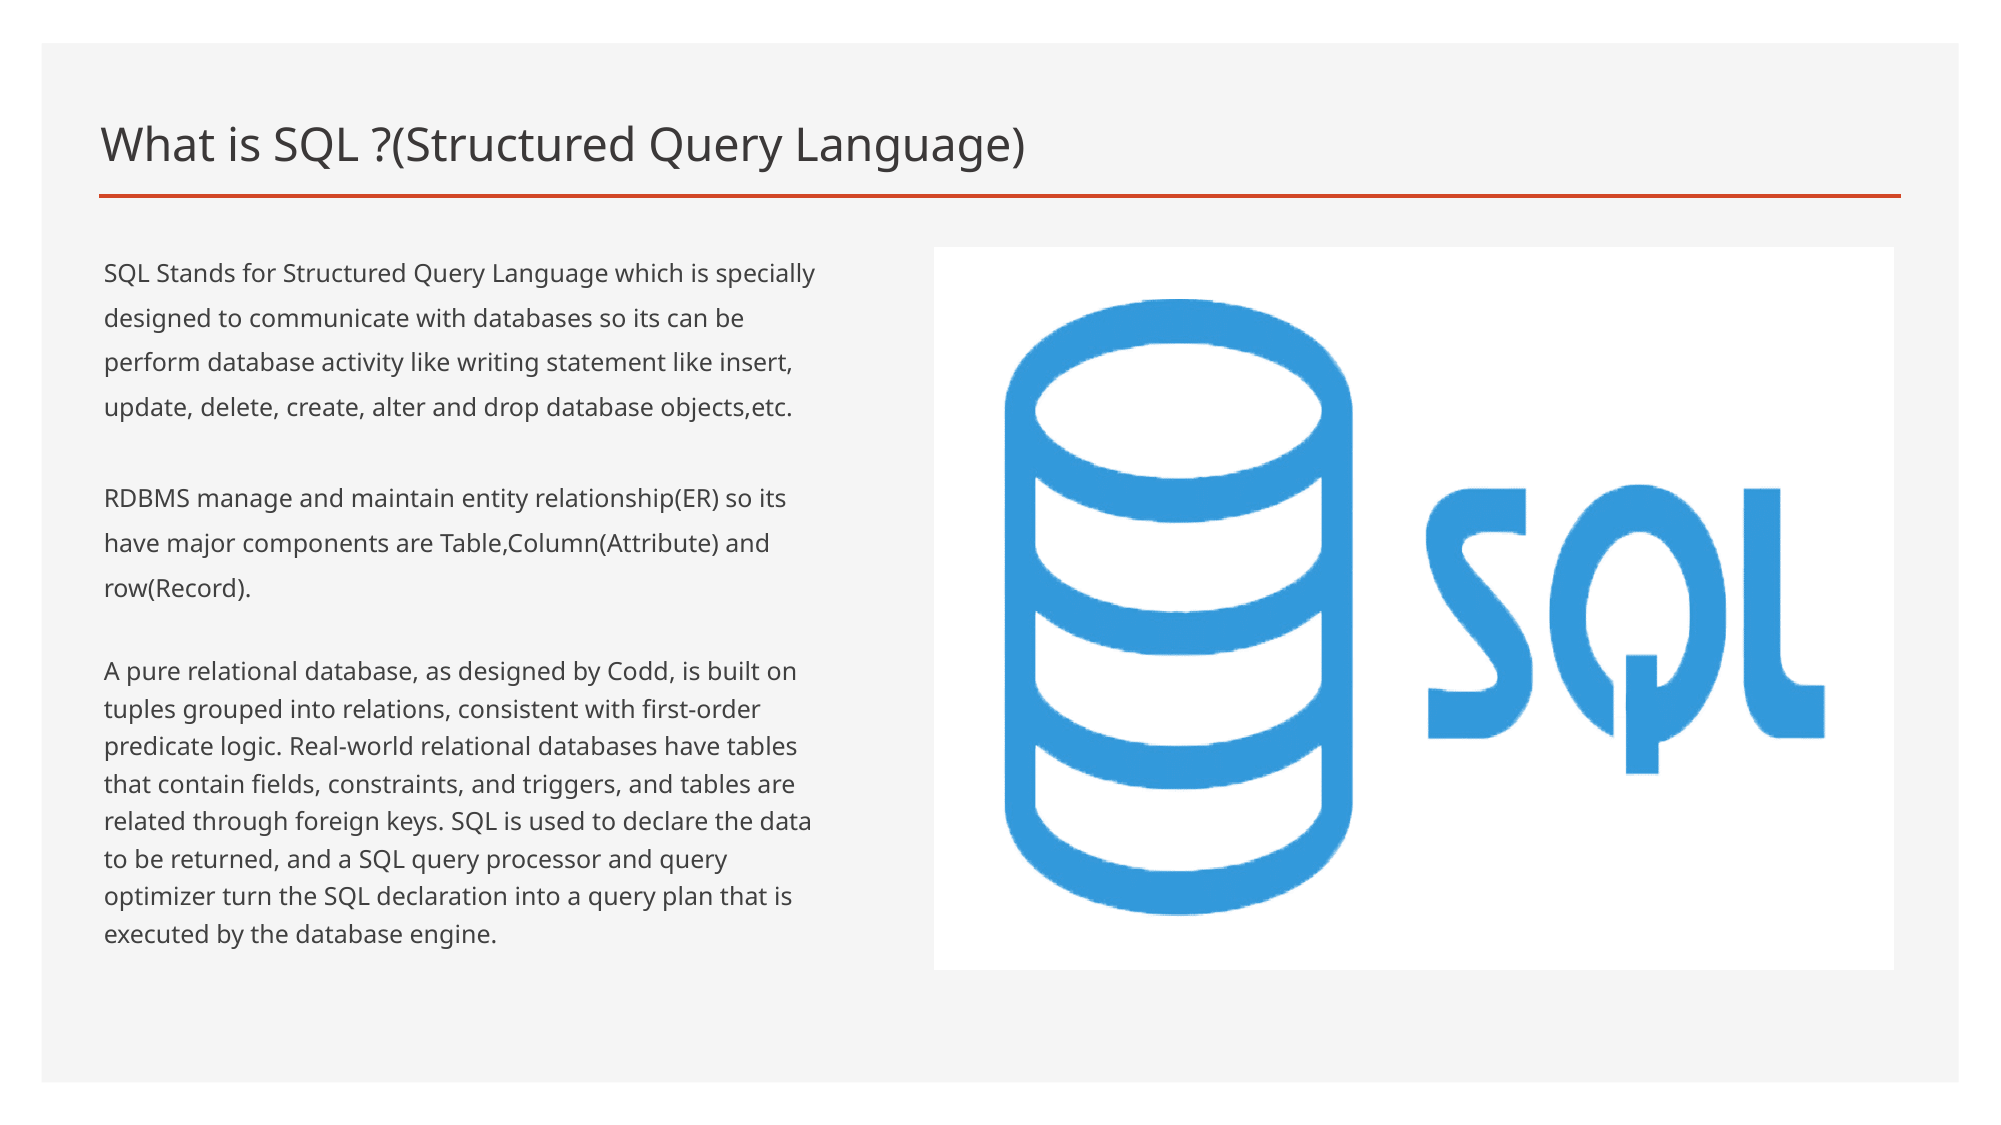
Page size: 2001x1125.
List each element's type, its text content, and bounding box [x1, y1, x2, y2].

list SQL Stands for Structured Query Language which is specially designed to communicate with databases so its can be perform database activity like writing statement like insert, update, delete, create, alter and drop database objects,etc. RDBMS manage and maintain entity relationship(ER) so its have major components are Table,Column(Attribute) and row(Record). A pure relational database, as designed by Codd, is built on tuples grouped into relations, consistent with first-order predicate logic. Real-world relational databases have tables that contain fields, constraints, and triggers, and tables are related through foreign keys. SQL is used to declare the data to be returned, and a SQL query processor and query optimizer turn the SQL declaration into a query plan that is executed by the database engine. [88, 234, 837, 1021]
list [934, 247, 1894, 970]
title What is SQL ?(Structured Query Language) [85, 73, 1214, 179]
